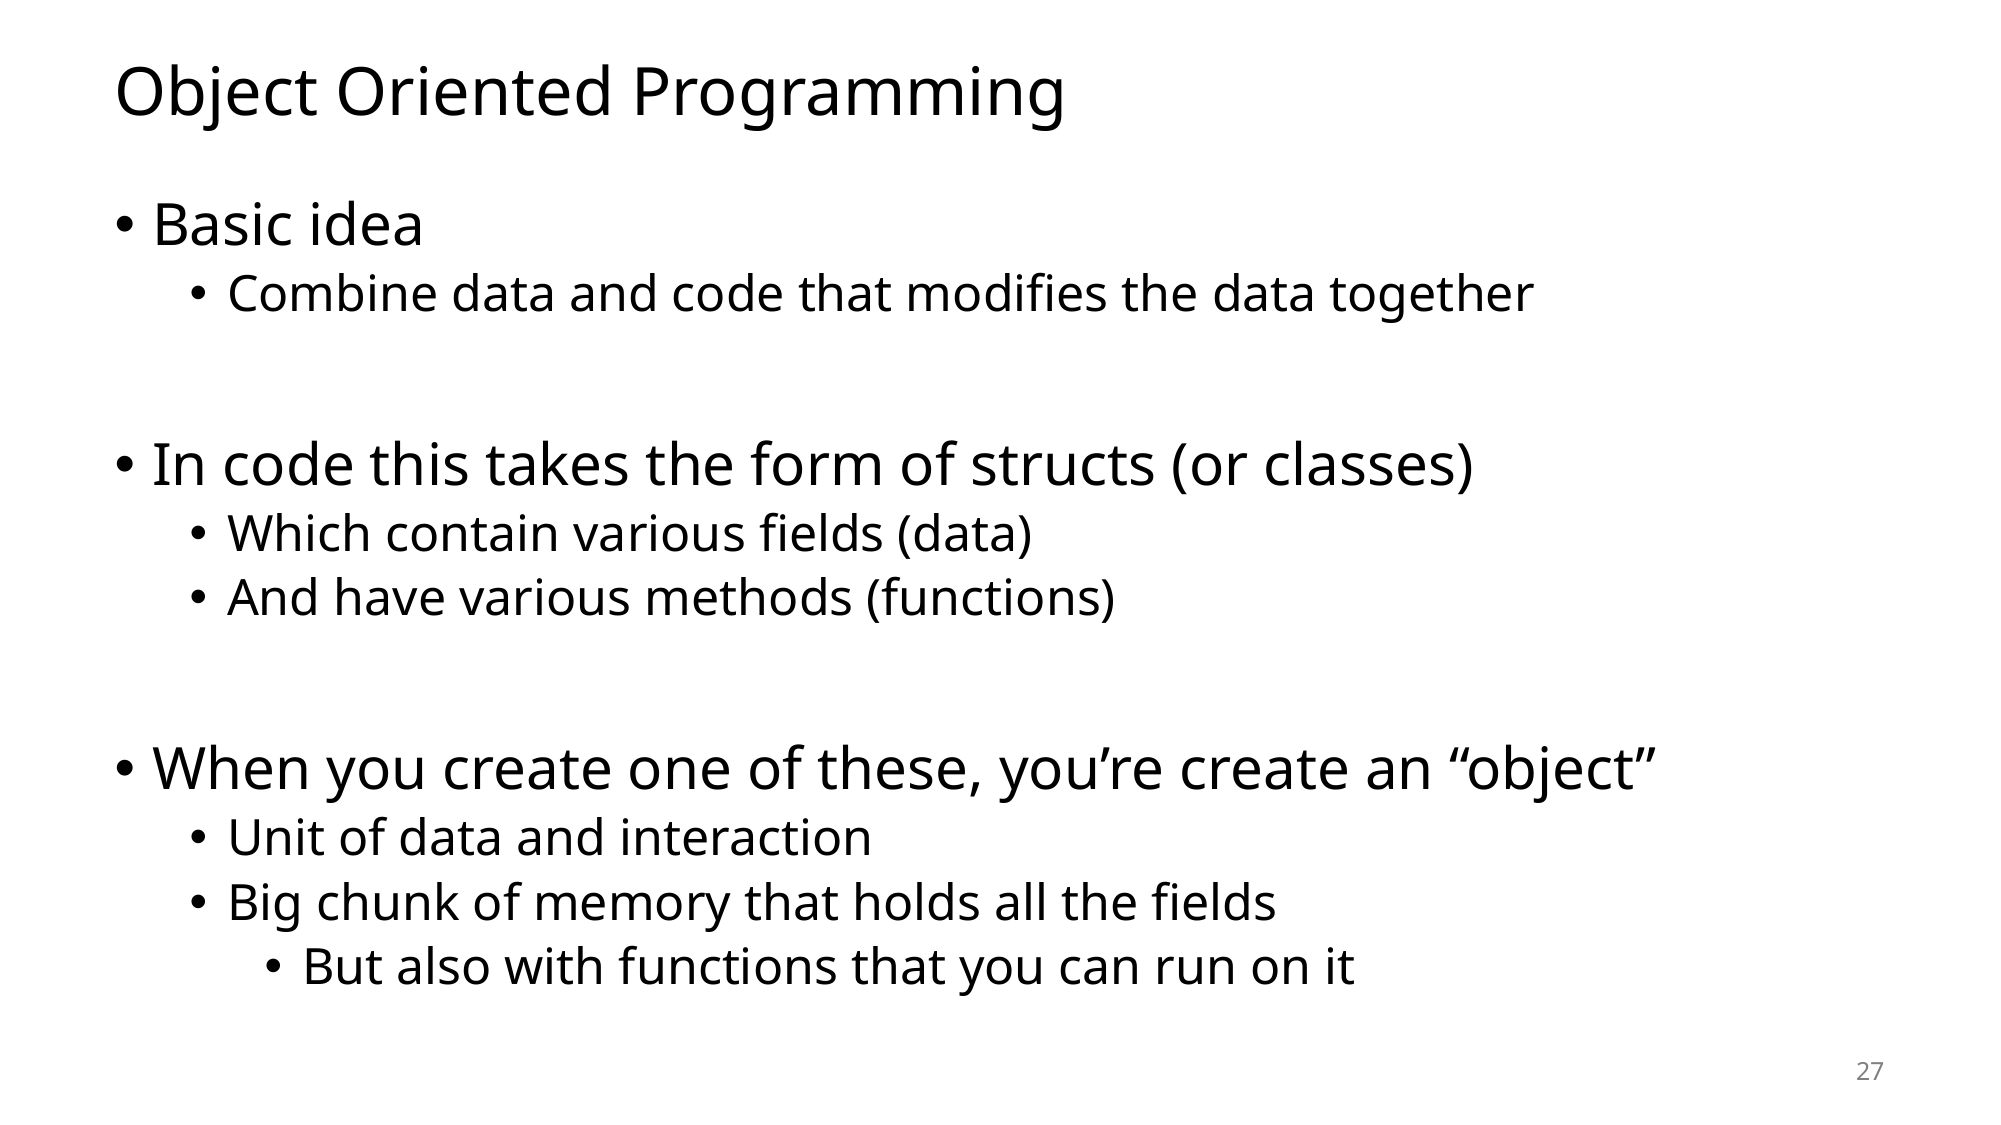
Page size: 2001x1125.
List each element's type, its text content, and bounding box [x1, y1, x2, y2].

title Object Oriented Programming [99, 37, 1900, 150]
slide_number 27 [1749, 1042, 1900, 1103]
list Basic idea Combine data and code that modifies the data together In code this takes the form of structs (or classes) Which contain various fields (data) And have various methods (functions) When you create one of these, you’re create an “object” Unit of data and interaction Big chunk of memory that holds all the fields But also with functions that you can run on it [99, 187, 1900, 1013]
